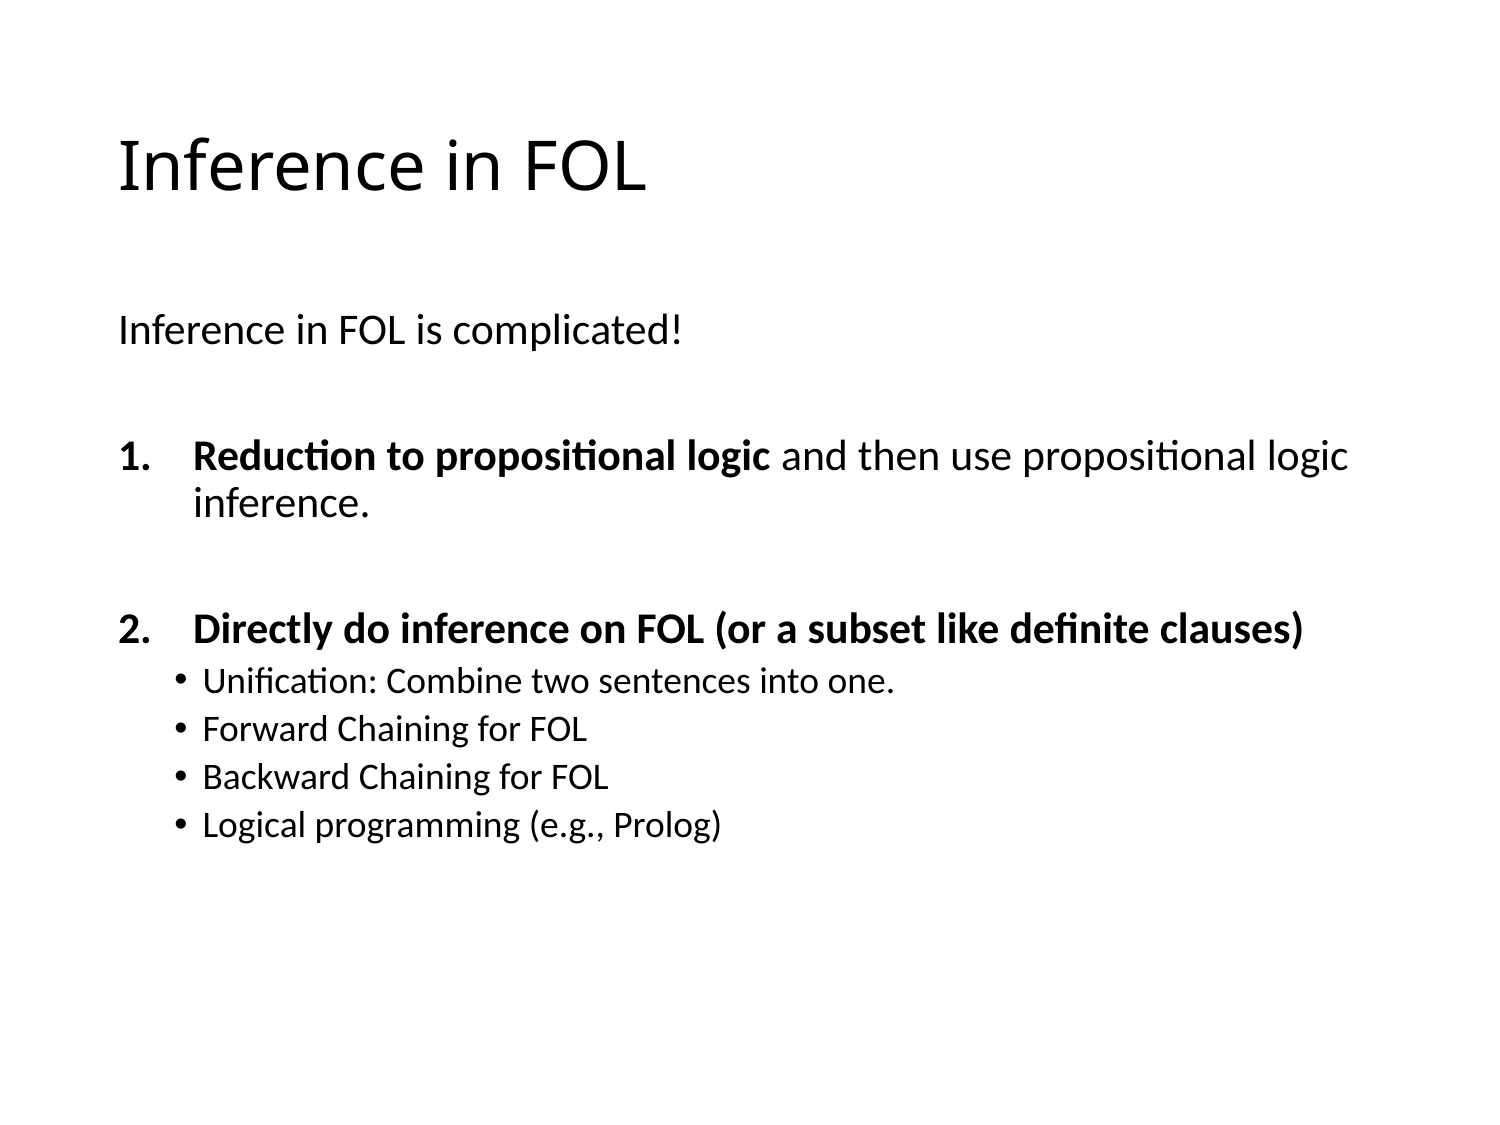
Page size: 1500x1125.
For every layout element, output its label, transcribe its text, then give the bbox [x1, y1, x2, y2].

list Inference in FOL is complicated! Reduction to propositional logic and then use propositional logic inference. Directly do inference on FOL (or a subset like definite clauses) Unification: Combine two sentences into one. Forward Chaining for FOL Backward Chaining for FOL Logical programming (e.g., Prolog) [103, 299, 1397, 1014]
title Inference in FOL [103, 59, 1397, 278]
